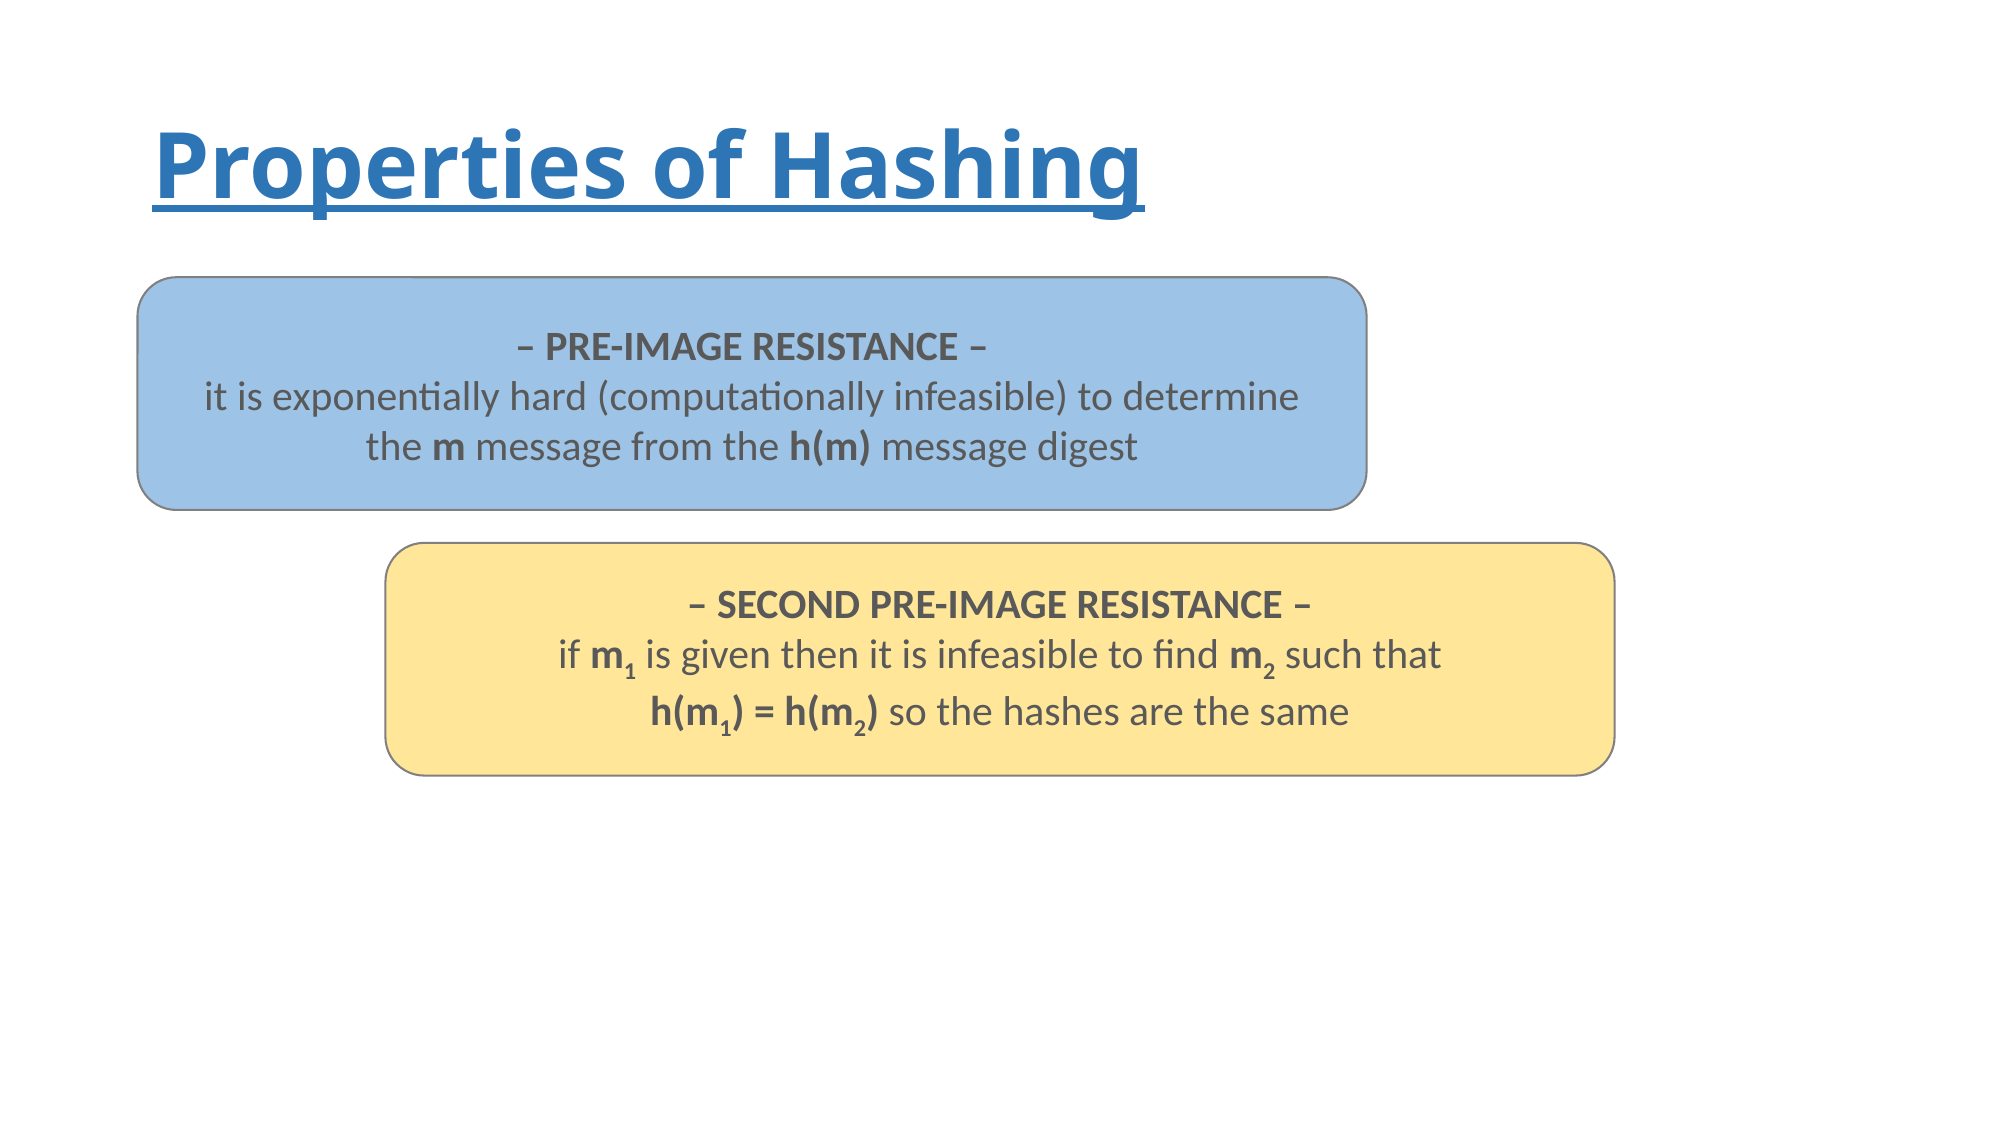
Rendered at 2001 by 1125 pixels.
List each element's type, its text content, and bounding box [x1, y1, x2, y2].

title Properties of Hashing [137, 59, 1863, 278]
text_box – PRE-IMAGE RESISTANCE – it is exponentially hard (computationally infeasible) to determine the m message from the h(m) message digest [136, 276, 1368, 511]
text_box – SECOND PRE-IMAGE RESISTANCE – if m1 is given then it is infeasible to find m2 such that h(m1) = h(m2) so the hashes are the same [384, 541, 1616, 777]
